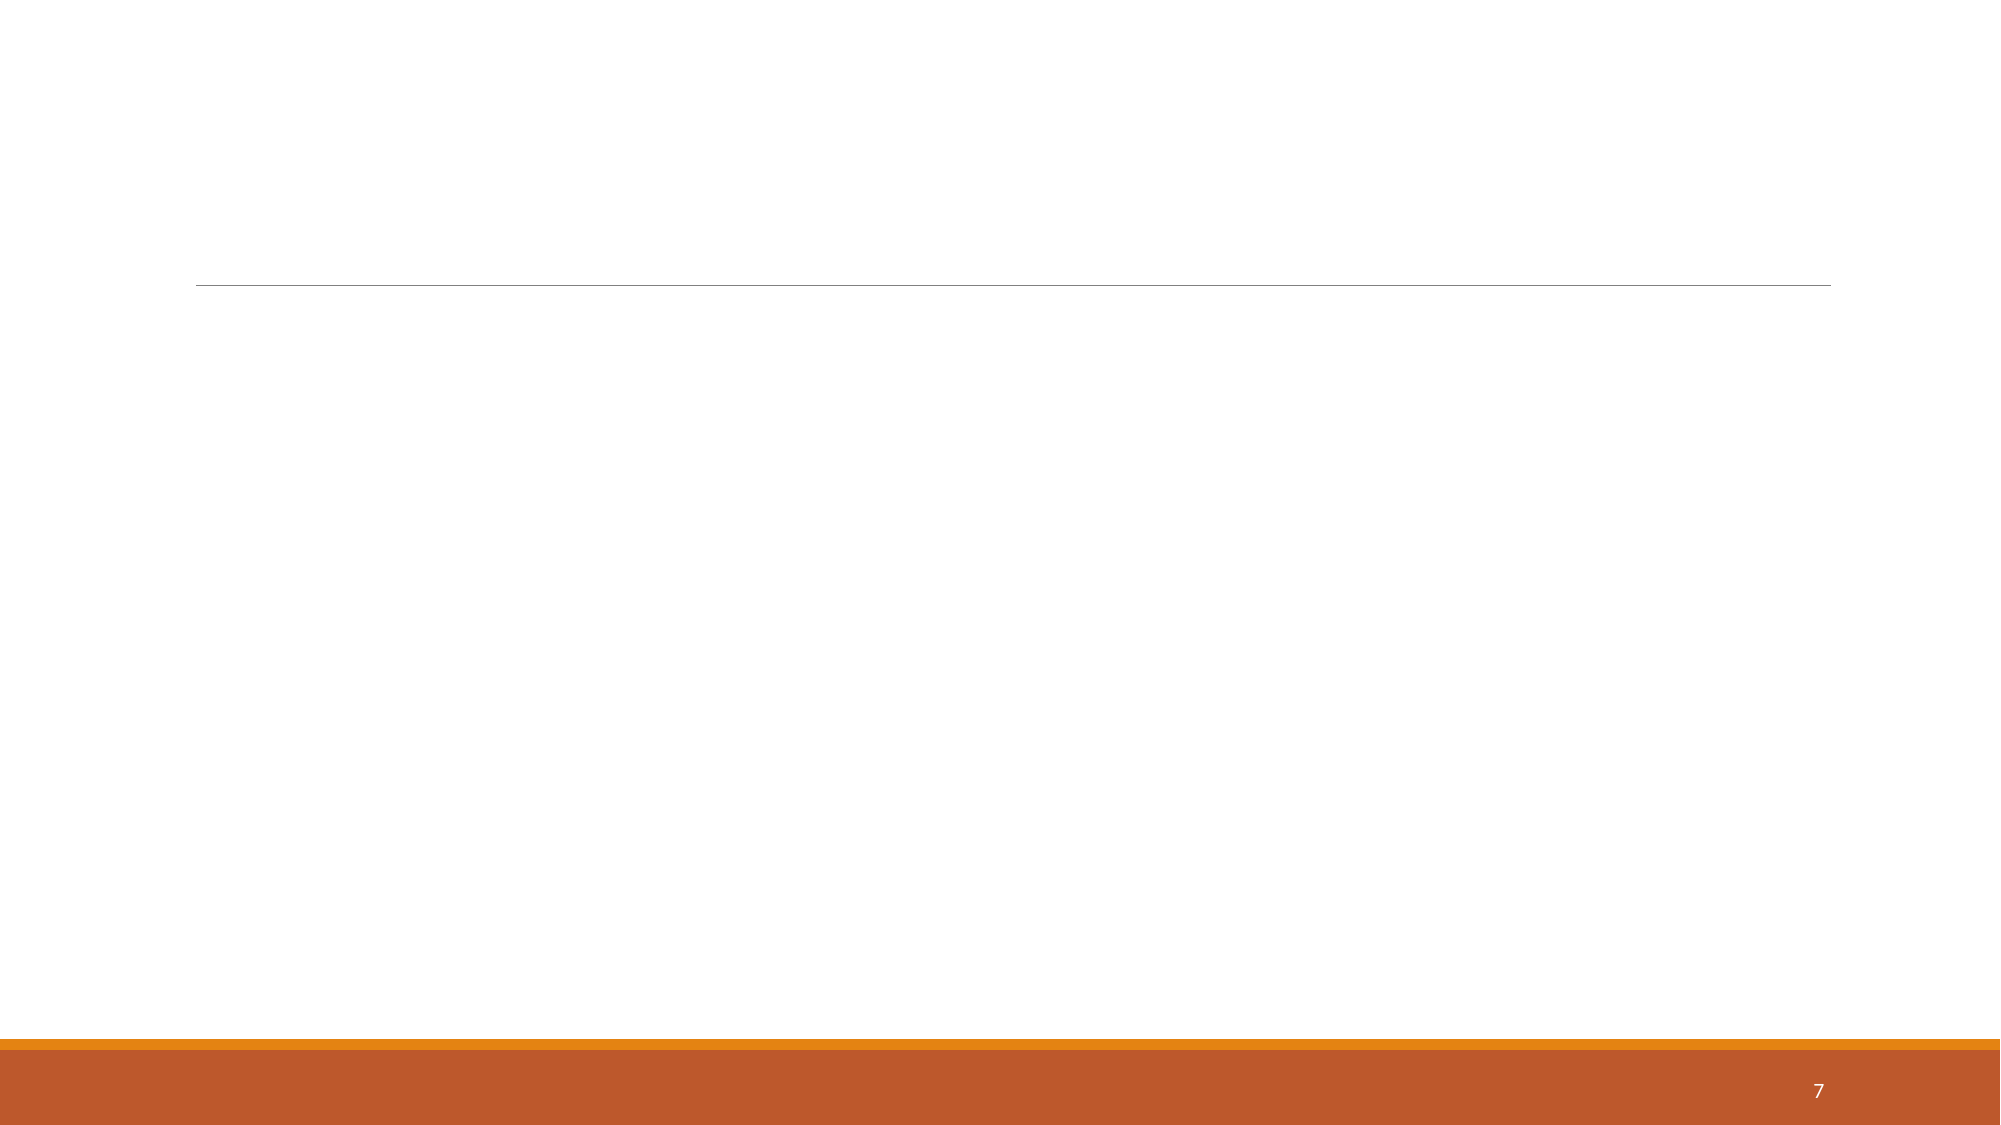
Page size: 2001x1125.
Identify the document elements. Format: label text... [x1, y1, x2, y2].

slide_number 7 [1624, 1059, 1840, 1120]
